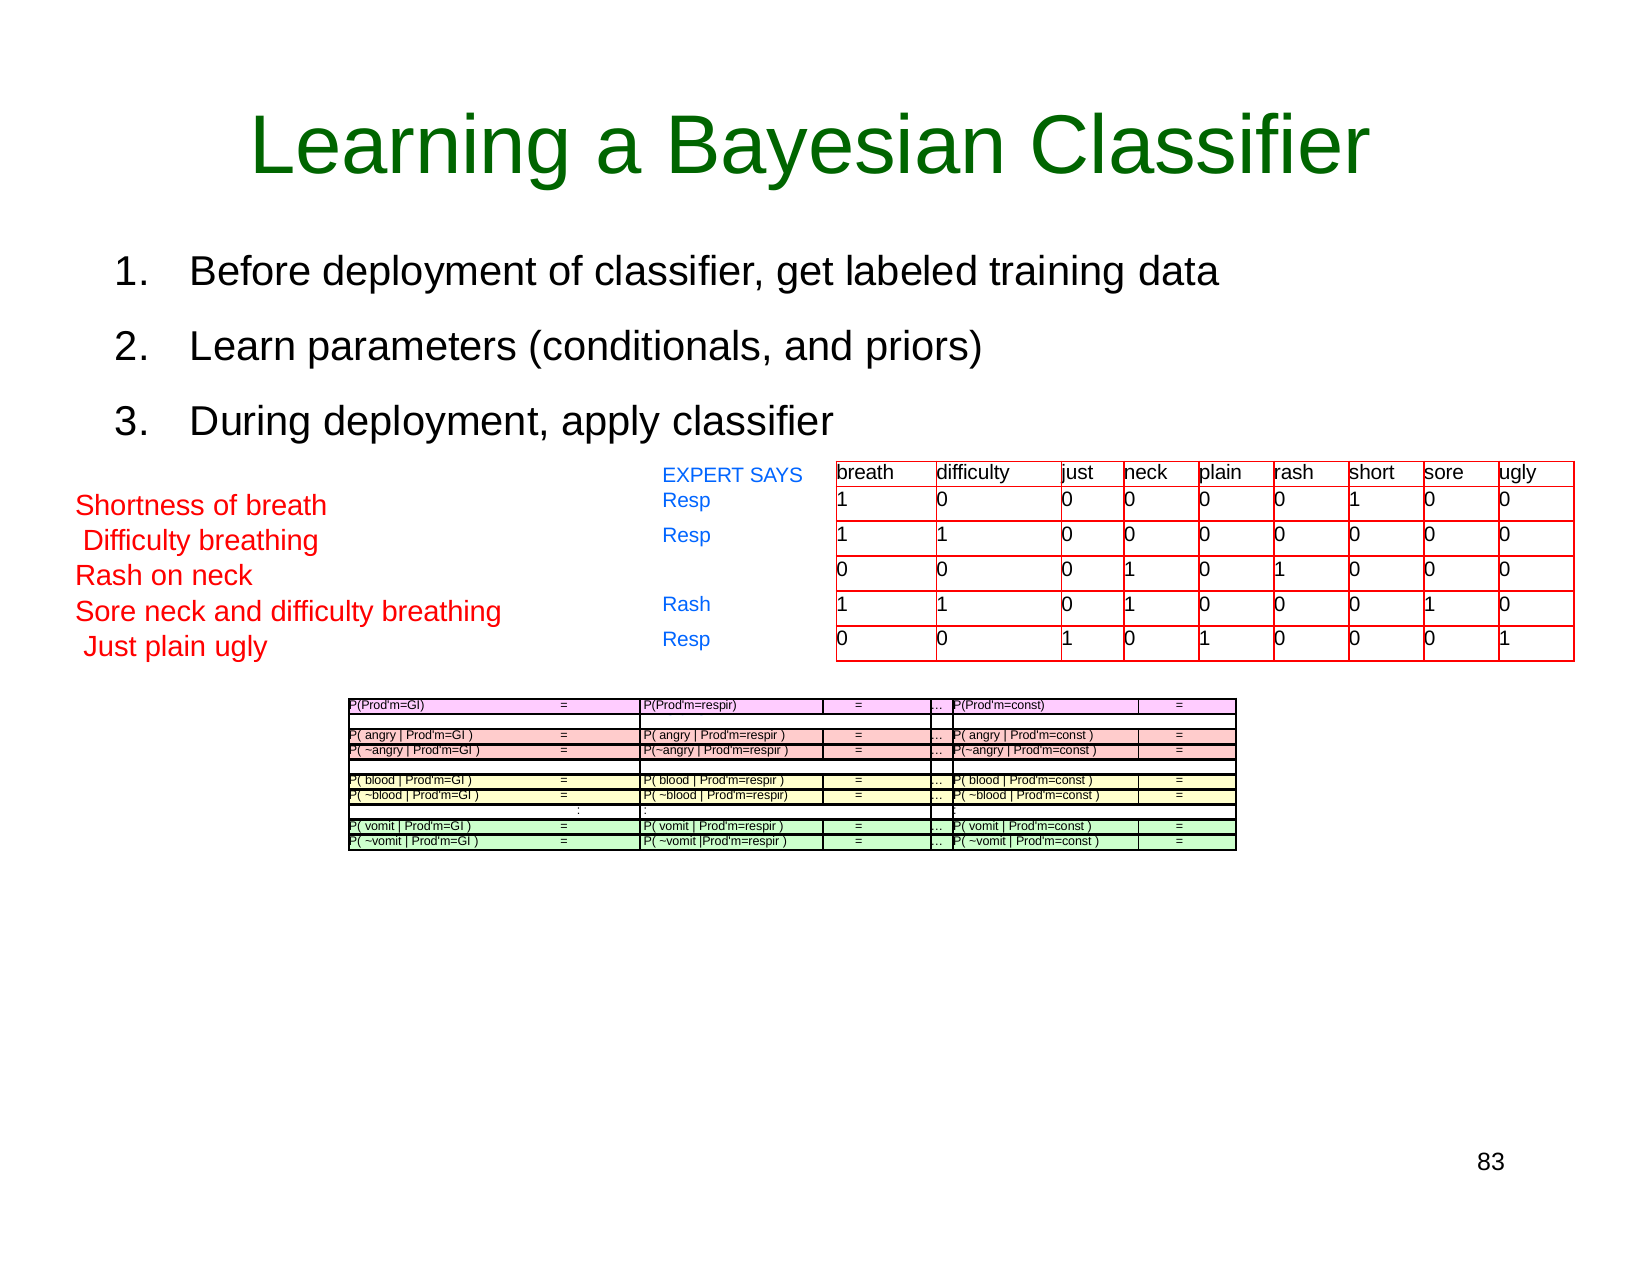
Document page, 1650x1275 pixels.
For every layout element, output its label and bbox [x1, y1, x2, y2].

table_cell [824, 791, 930, 803]
table_cell [1125, 627, 1198, 660]
title [247, 88, 1378, 304]
table_cell [641, 806, 930, 818]
table_cell [824, 776, 930, 788]
table_cell [1425, 487, 1498, 520]
table_cell [937, 487, 1061, 520]
table_cell [954, 791, 1138, 803]
table_header [837, 462, 936, 486]
table_cell [350, 806, 639, 818]
table_cell [350, 746, 639, 758]
table_cell [837, 522, 936, 555]
table_cell [1139, 821, 1235, 833]
table_cell [937, 522, 1061, 555]
table_cell [1200, 487, 1273, 520]
table_header [1139, 700, 1235, 713]
table_header [1425, 462, 1498, 486]
table_cell [1425, 557, 1498, 590]
table_cell [932, 791, 952, 803]
table_cell [1350, 487, 1423, 520]
table_header [1062, 462, 1123, 486]
table_cell [1125, 487, 1198, 520]
table_cell [1139, 836, 1235, 849]
table_cell [350, 821, 639, 833]
table_cell [1350, 627, 1423, 660]
table_cell [1125, 592, 1198, 625]
table_cell [1062, 487, 1123, 520]
table_header [350, 700, 639, 713]
table_cell [641, 715, 930, 728]
text_box [72, 484, 507, 662]
table_cell [824, 746, 930, 758]
table_cell [1275, 592, 1348, 625]
table_cell [837, 557, 936, 590]
table_cell [1425, 627, 1498, 660]
table_cell [1200, 557, 1273, 590]
table_cell [954, 730, 1138, 743]
table_cell [1062, 522, 1123, 555]
table_cell [1500, 627, 1573, 660]
table_cell [932, 761, 952, 773]
table_cell [1062, 627, 1123, 660]
table_cell [932, 776, 952, 788]
table_cell [837, 627, 936, 660]
table_header [641, 700, 822, 713]
table_cell [641, 776, 822, 788]
table_cell [1139, 730, 1235, 743]
table_cell [641, 791, 822, 803]
table_cell [1500, 522, 1573, 555]
table_cell [937, 627, 1061, 660]
text_box [660, 459, 809, 698]
table_cell [1275, 522, 1348, 555]
table_cell [1125, 522, 1198, 555]
table_cell [350, 791, 639, 803]
table_cell [1425, 592, 1498, 625]
table_cell [954, 776, 1138, 788]
table_header [1275, 462, 1348, 486]
table_header [1125, 462, 1198, 486]
table_cell [1139, 776, 1235, 788]
table_header [1350, 462, 1423, 486]
table_cell [1200, 592, 1273, 625]
table_cell [641, 730, 822, 743]
table_cell [641, 821, 822, 833]
table_cell [932, 715, 952, 728]
table_cell [932, 836, 952, 849]
table_cell [1139, 746, 1235, 758]
table_cell [1275, 627, 1348, 660]
table_cell [954, 746, 1138, 758]
table_cell [641, 746, 822, 758]
table_cell [1425, 522, 1498, 555]
table_cell [350, 730, 639, 743]
table_cell [1275, 557, 1348, 590]
text_box [113, 216, 1229, 444]
table_cell [932, 730, 952, 743]
table_cell [1275, 487, 1348, 520]
table_cell [350, 776, 639, 788]
table_cell [1062, 557, 1123, 590]
table_cell [932, 746, 952, 758]
table_cell [641, 761, 930, 773]
table_cell [937, 557, 1061, 590]
table_cell [954, 715, 1235, 728]
table_cell [1200, 522, 1273, 555]
slide_number [1472, 1146, 1510, 1275]
table_cell [1500, 487, 1573, 520]
table_cell [350, 715, 639, 728]
table_cell [837, 487, 936, 520]
table_header [1200, 462, 1273, 486]
table_header [954, 700, 1138, 713]
table_cell [954, 836, 1138, 849]
table_cell [954, 761, 1235, 773]
table_cell [1500, 557, 1573, 590]
table_cell [1200, 627, 1273, 660]
table_cell [937, 592, 1061, 625]
table_cell [837, 592, 936, 625]
table_header [932, 700, 952, 713]
table_cell [1350, 557, 1423, 590]
table_cell [1500, 592, 1573, 625]
table_cell [641, 836, 822, 849]
table_cell [932, 821, 952, 833]
table_cell [350, 836, 639, 849]
table_cell [1350, 522, 1423, 555]
table_cell [1125, 557, 1198, 590]
table_header [937, 462, 1061, 486]
table_cell [932, 806, 952, 818]
table_cell [824, 730, 930, 743]
table_header [1500, 462, 1573, 486]
table_cell [954, 806, 1235, 818]
table_cell [824, 836, 930, 849]
table_header [824, 700, 930, 713]
table_cell [1350, 592, 1423, 625]
table_cell [1139, 791, 1235, 803]
table_cell [954, 821, 1138, 833]
table_cell [350, 761, 639, 773]
table_cell [1062, 592, 1123, 625]
table_cell [824, 821, 930, 833]
